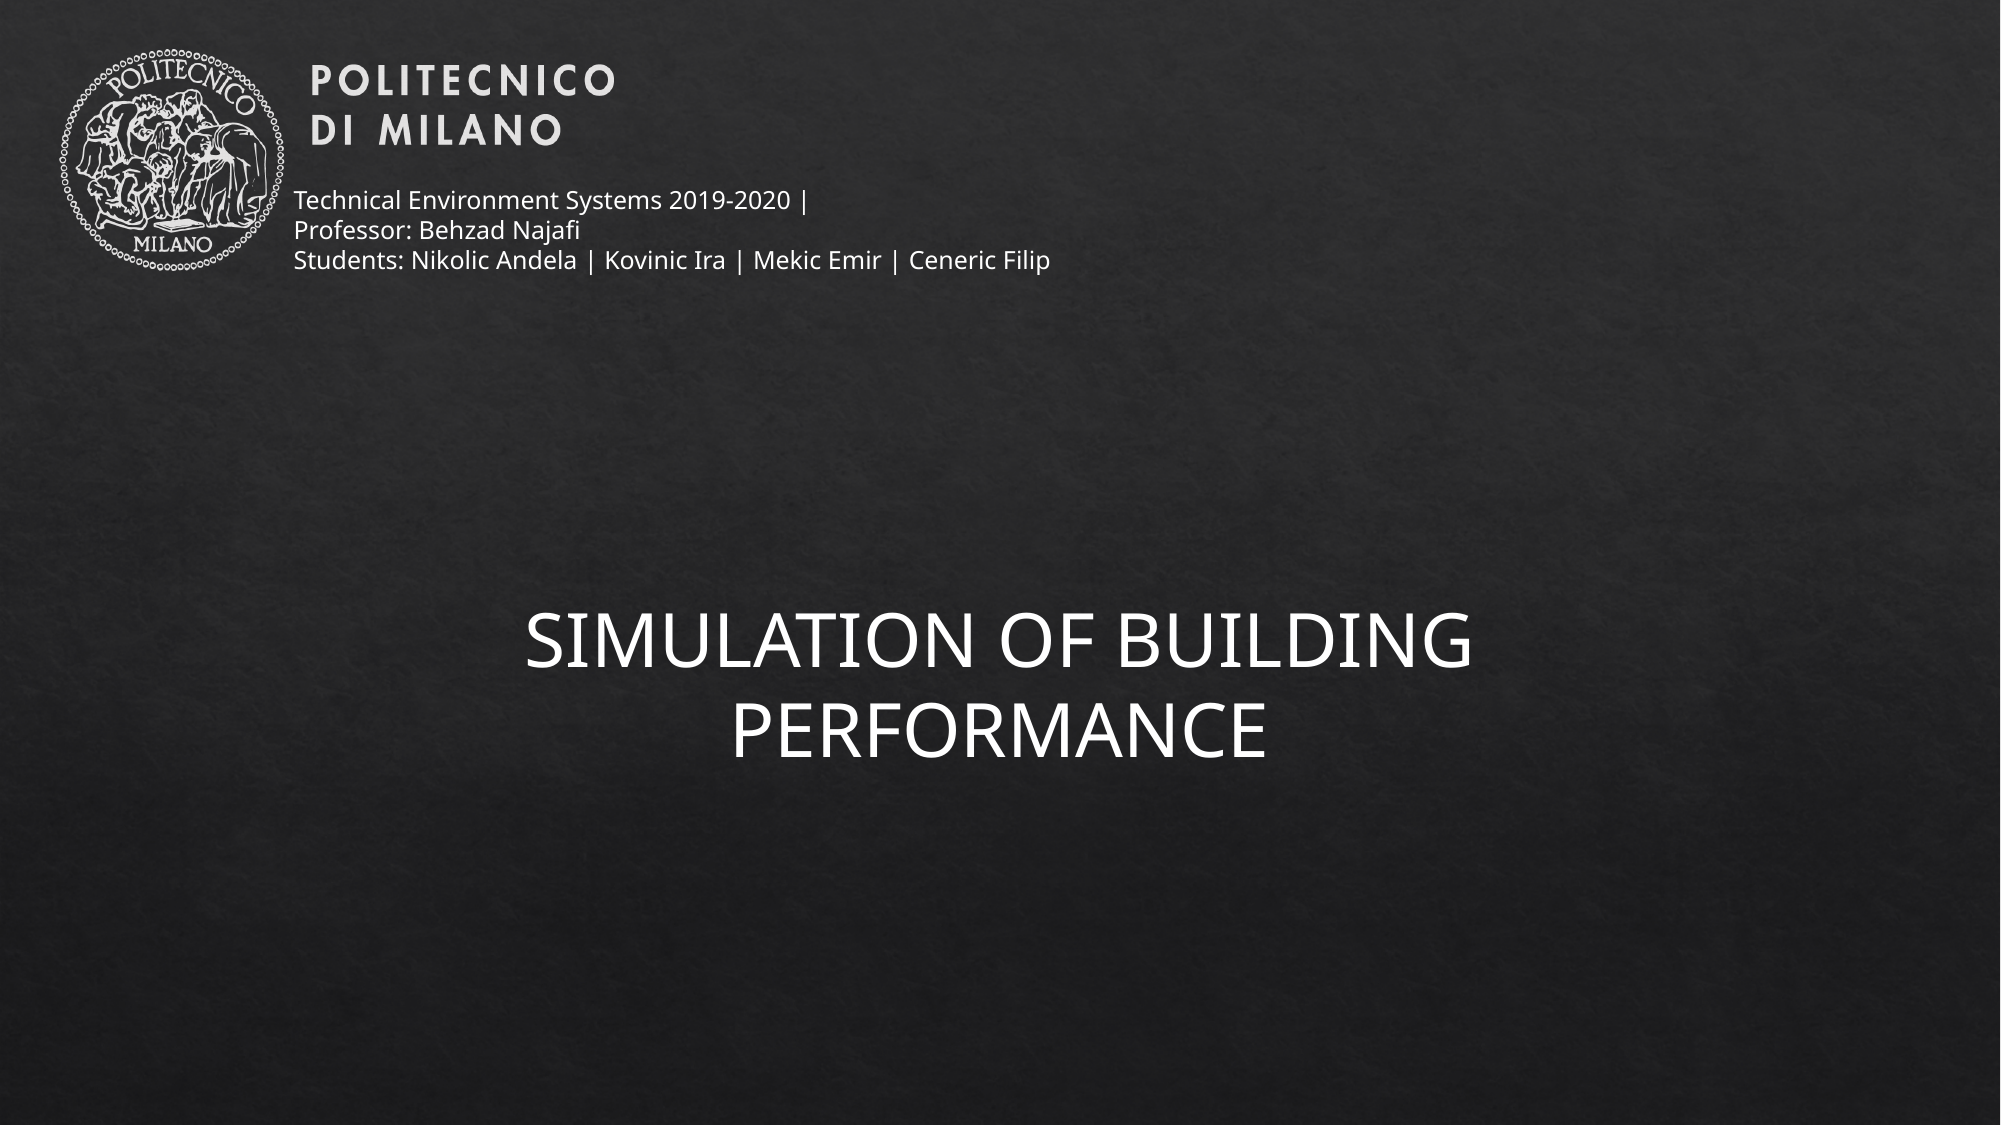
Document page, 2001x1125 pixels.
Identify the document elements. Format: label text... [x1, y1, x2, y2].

picture [59, 48, 614, 272]
text_box SIMULATION OF BUILDING PERFORMANCE [409, 584, 1591, 780]
text_box Technical Environment Systems 2019-2020 | Professor: Behzad Najafi Students: Nikolic Andela | Kovinic Ira | Mekic Emir | Ceneric Filip [278, 177, 1096, 312]
